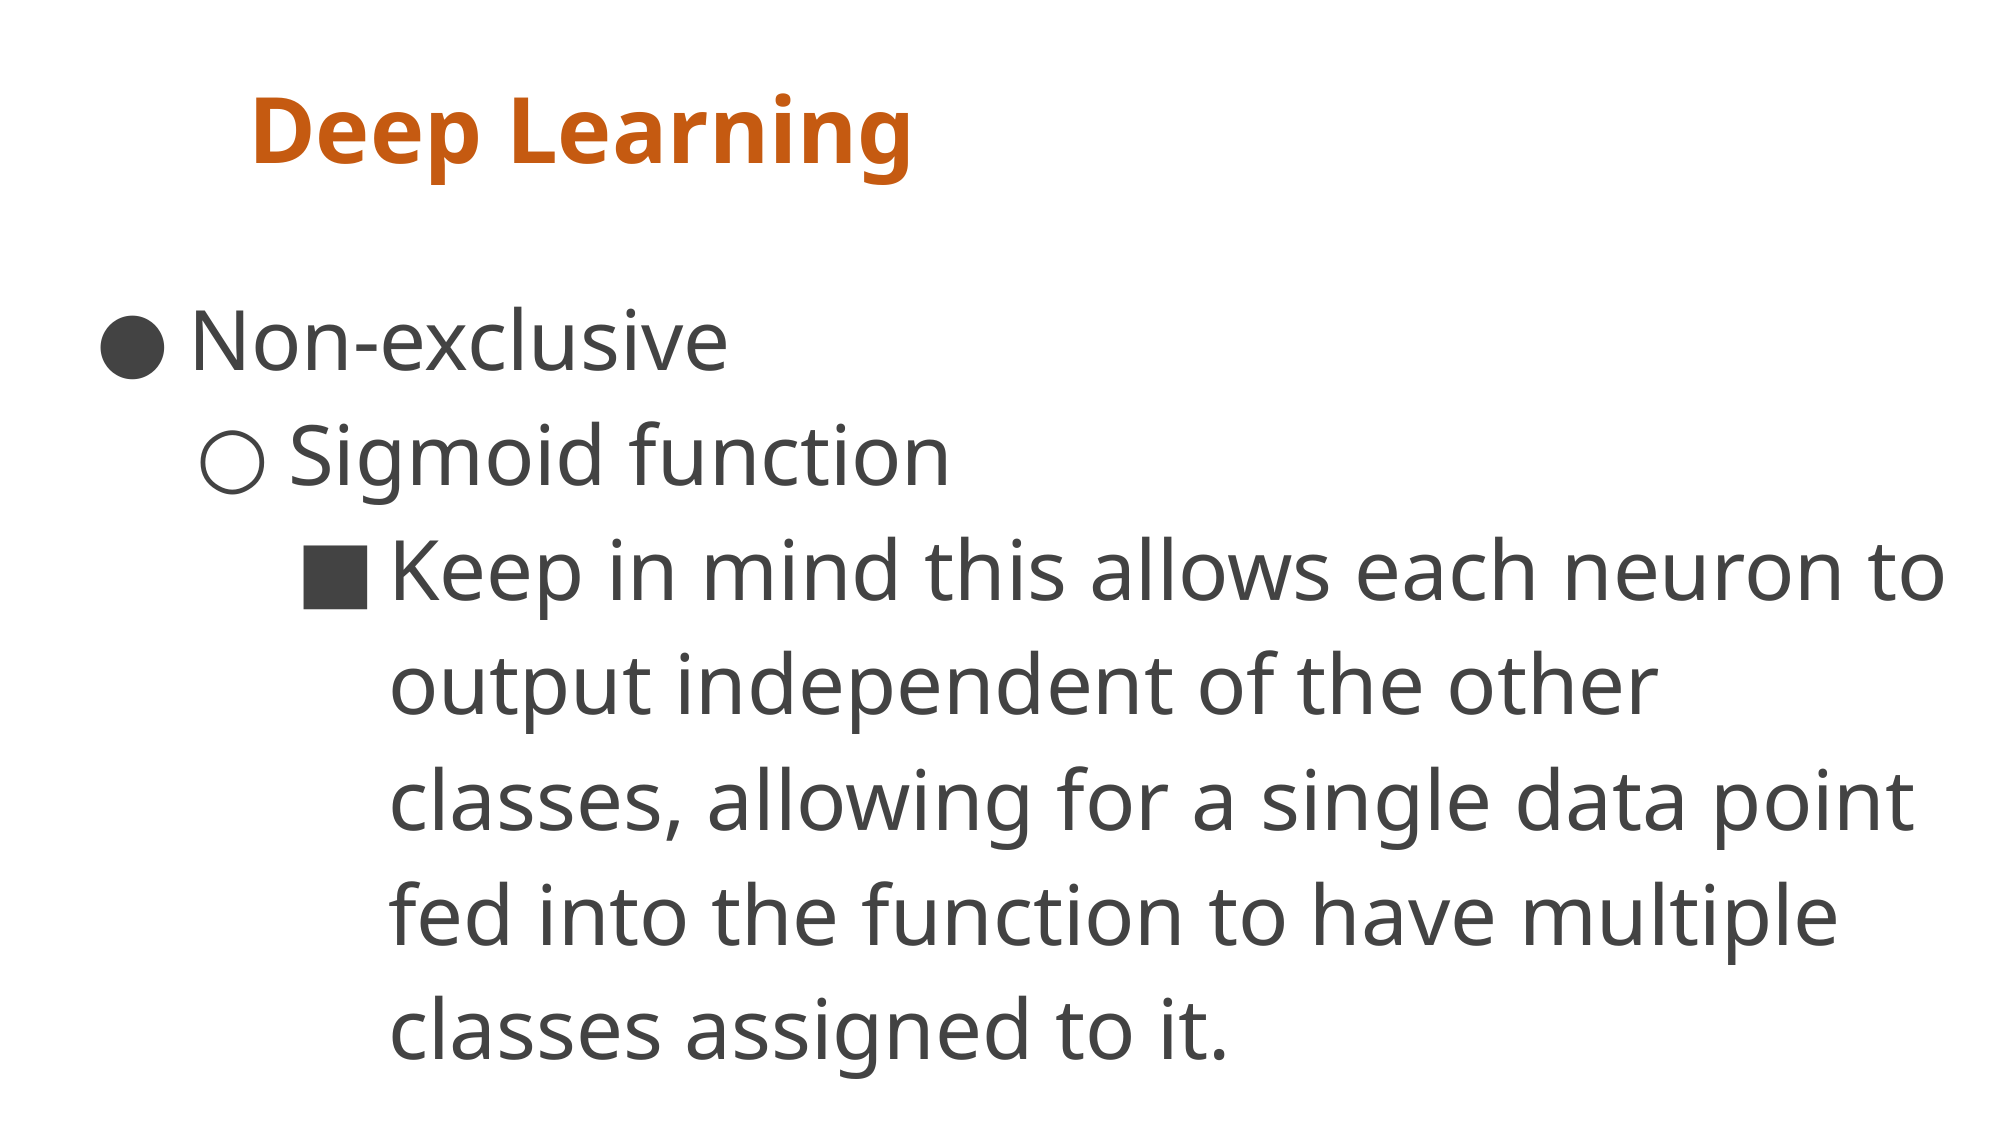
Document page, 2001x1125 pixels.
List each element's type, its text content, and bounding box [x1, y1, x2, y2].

list Non-exclusive Sigmoid function Keep in mind this allows each neuron to output independent of the other classes, allowing for a single data point fed into the function to have multiple classes assigned to it. [68, 252, 2000, 500]
title Deep Learning [228, 64, 1932, 190]
